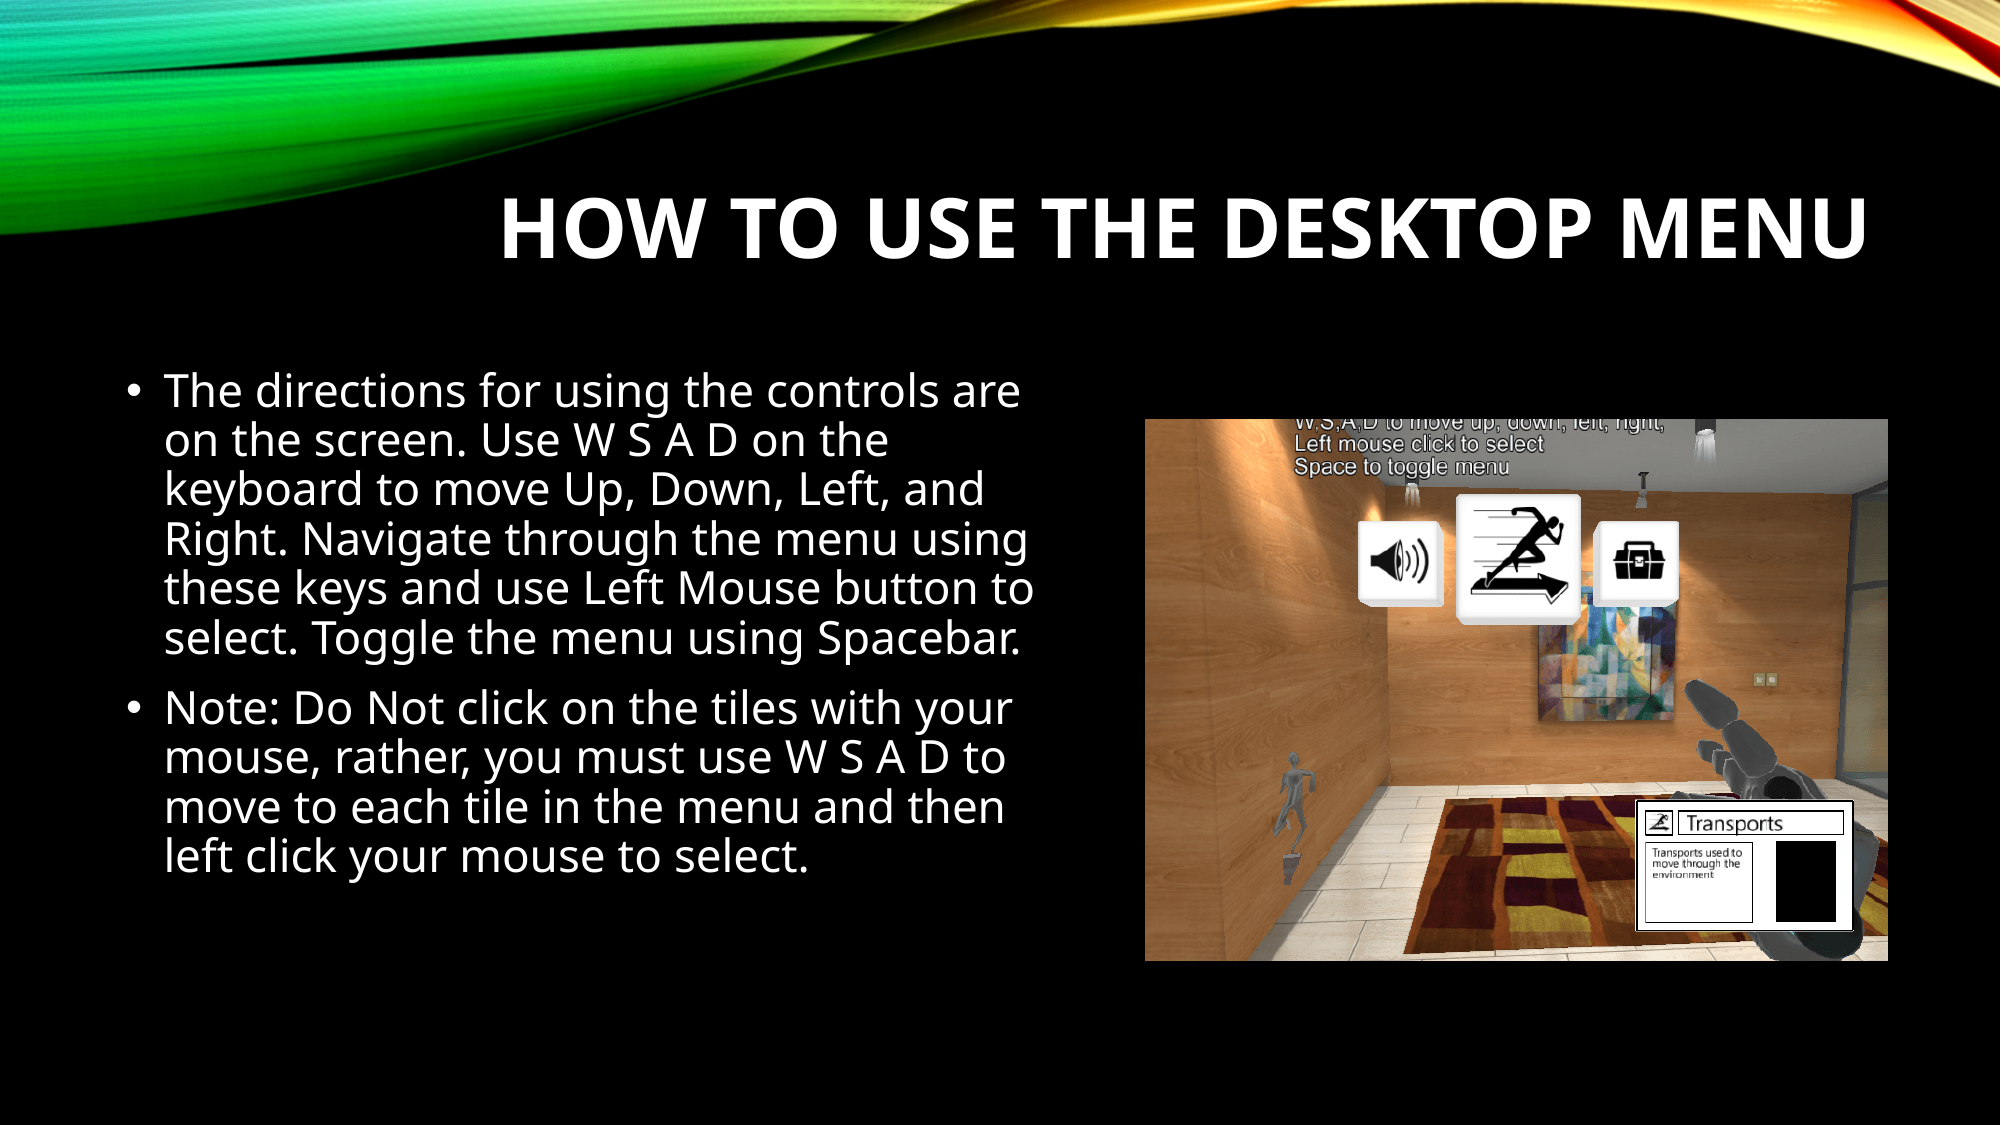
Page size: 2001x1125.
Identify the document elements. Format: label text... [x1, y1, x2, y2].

picture [1145, 419, 1888, 961]
title How to Use the Desktop Menu [474, 125, 1888, 338]
picture [0, 0, 2000, 237]
list The directions for using the controls are on the screen. Use W S A D on the keyboard to move Up, Down, Left, and Right. Navigate through the menu using these keys and use Left Mouse button to select. Toggle the menu using Spacebar. Note: Do Not click on the tiles with your mouse, rather, you must use W S A D to move to each tile in the menu and then left click your mouse to select. [111, 360, 1066, 1021]
